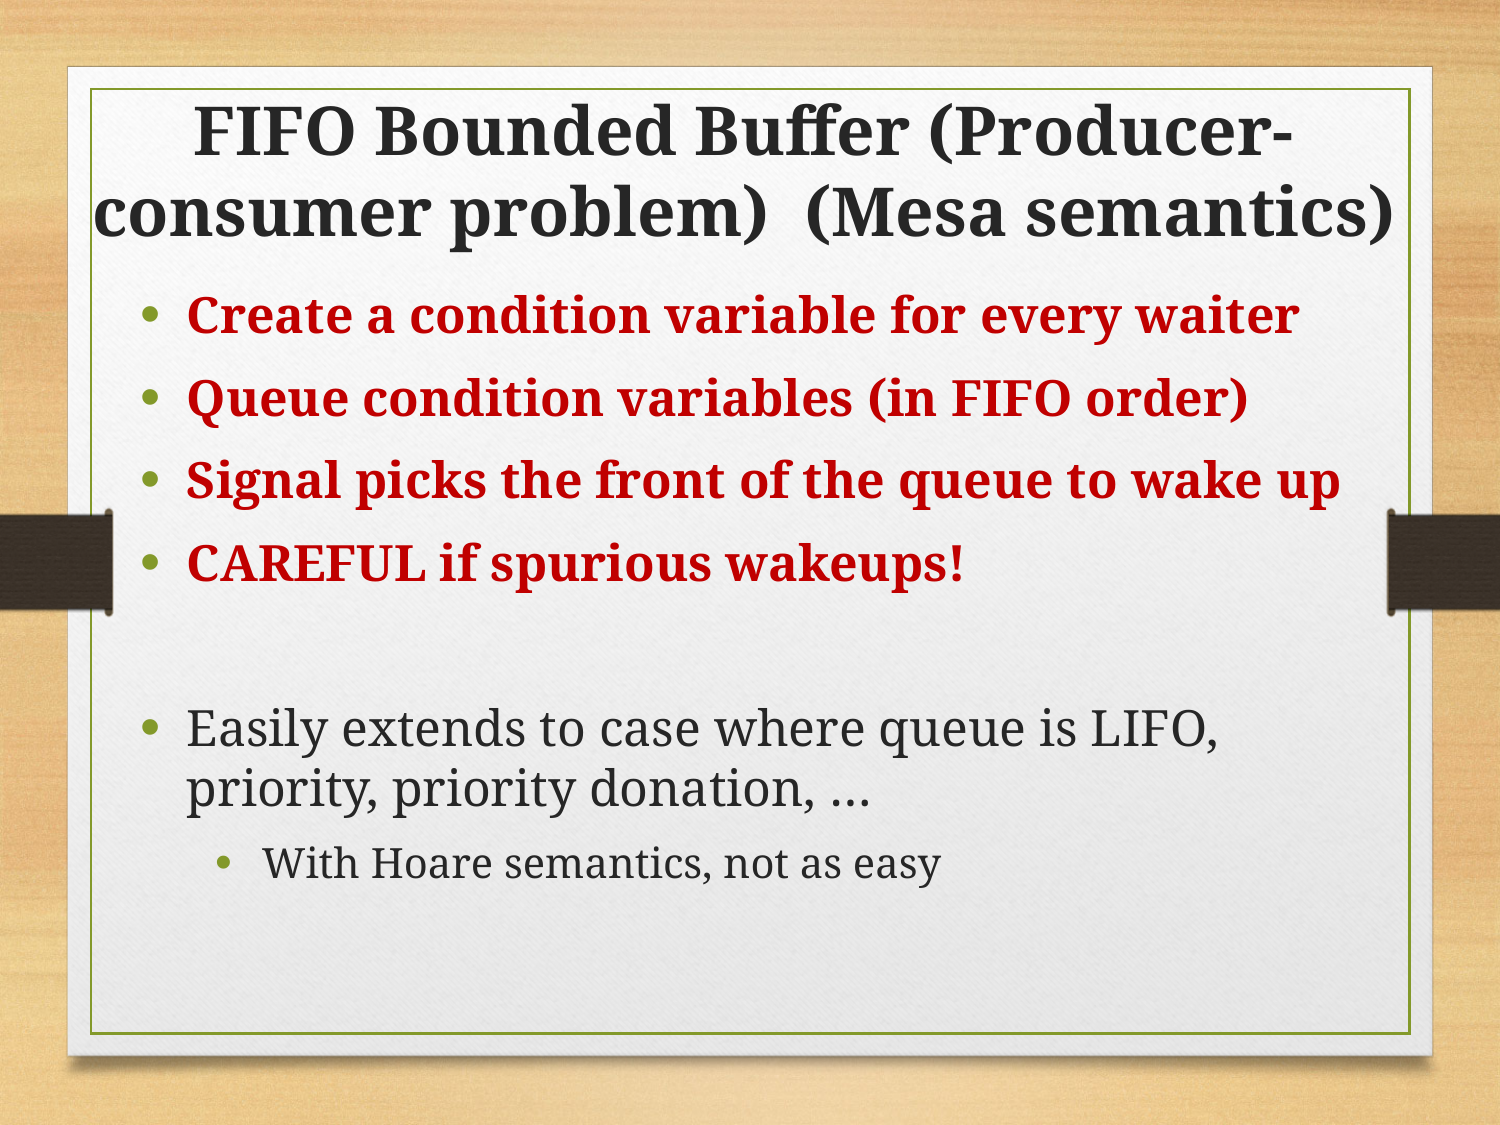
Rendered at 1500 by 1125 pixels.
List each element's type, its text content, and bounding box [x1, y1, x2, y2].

title FIFO Bounded Buffer (Producer-consumer problem) (Mesa semantics) [50, 62, 1438, 277]
picture [0, 0, 1500, 1125]
list Create a condition variable for every waiter Queue condition variables (in FIFO order) Signal picks the front of the queue to wake up CAREFUL if spurious wakeups! Easily extends to case where queue is LIFO, priority, priority donation, … With Hoare semantics, not as easy [125, 276, 1413, 1050]
